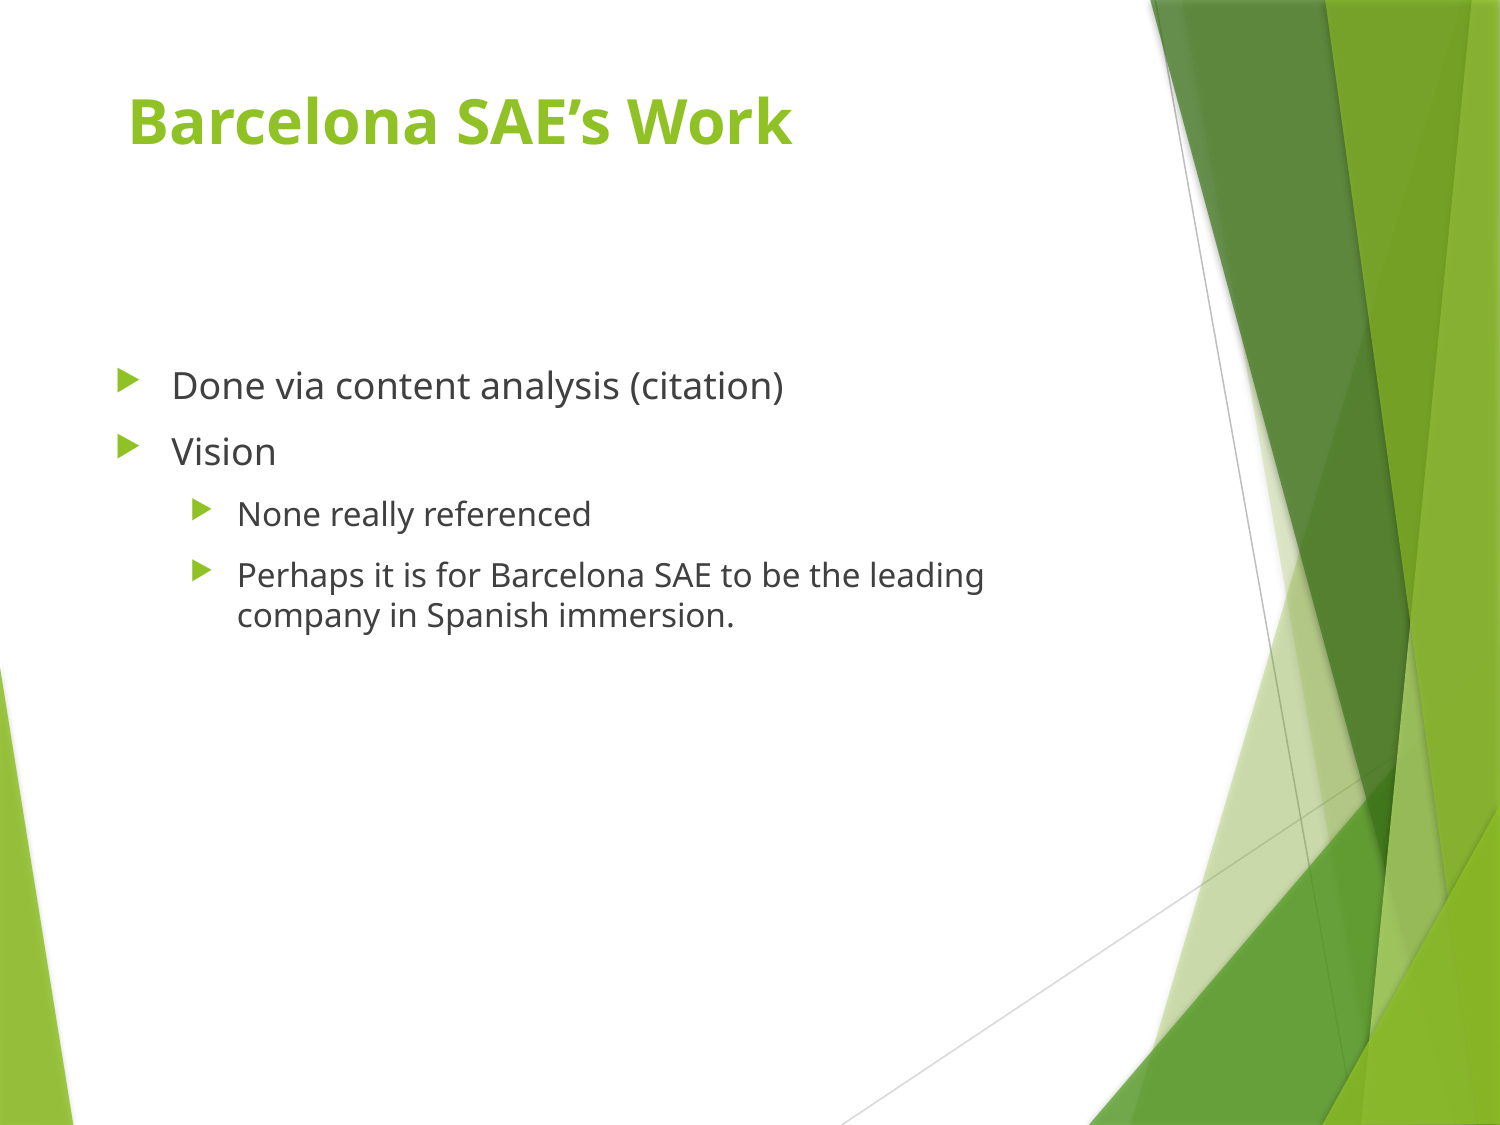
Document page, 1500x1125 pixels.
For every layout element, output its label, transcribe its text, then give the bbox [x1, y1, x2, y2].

list Done via content analysis (citation) Vision None really referenced Perhaps it is for Barcelona SAE to be the leading company in Spanish immersion. [99, 354, 1142, 992]
title Barcelona SAE’s Work [112, 37, 1388, 225]
